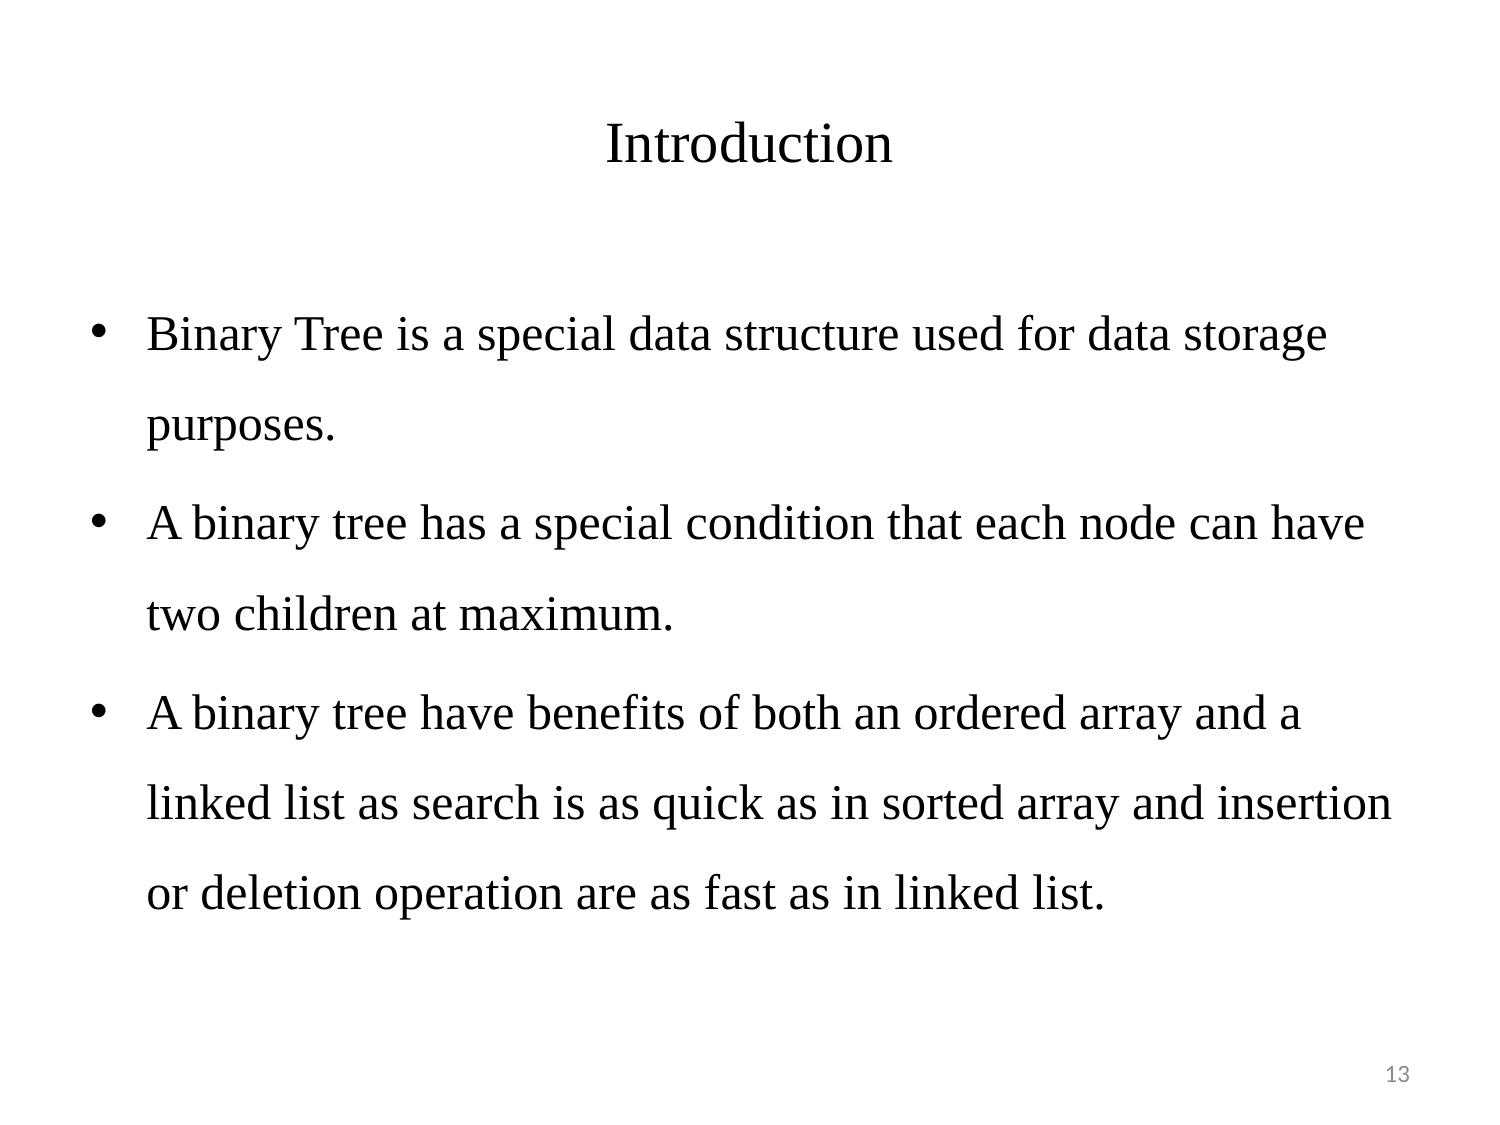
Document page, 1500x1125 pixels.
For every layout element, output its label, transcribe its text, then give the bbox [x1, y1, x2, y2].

title Introduction [75, 45, 1425, 233]
list Binary Tree is a special data structure used for data storage purposes. A binary tree has a special condition that each node can have two children at maximum. A binary tree have benefits of both an ordered array and a linked list as search is as quick as in sorted array and insertion or deletion operation are as fast as in linked list. [75, 262, 1425, 1005]
slide_number 13 [1074, 1042, 1425, 1103]
